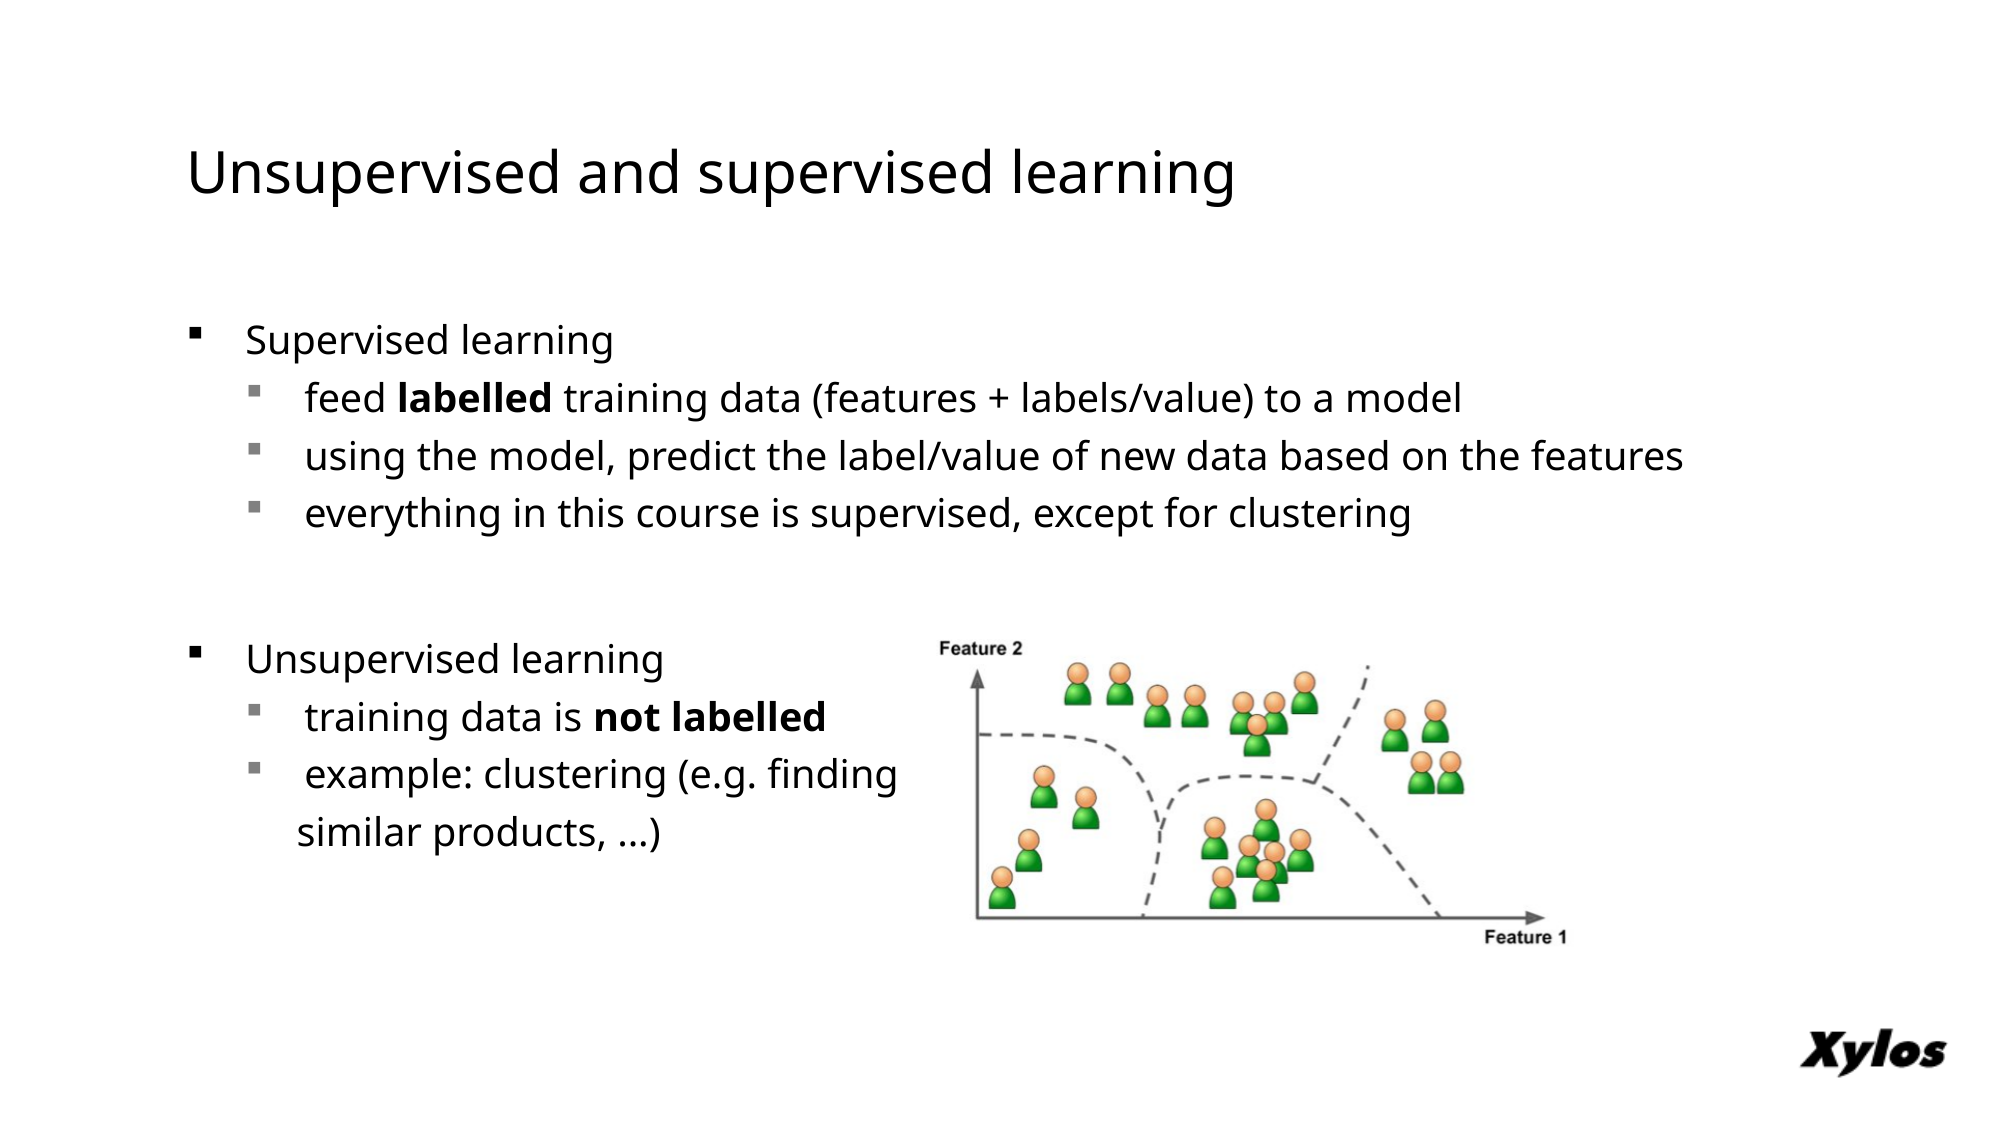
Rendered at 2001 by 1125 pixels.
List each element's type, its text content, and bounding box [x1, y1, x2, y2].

list Supervised learning feed labelled training data (features + labels/value) to a model using the model, predict the label/value of new data based on the features everything in this course is supervised, except for clustering Unsupervised learning training data is not labelled example: clustering (e.g. finding similar products, ...) [171, 307, 1825, 898]
picture [1796, 1021, 2000, 1125]
picture [922, 603, 1602, 993]
title Unsupervised and supervised learning [171, 129, 1825, 219]
